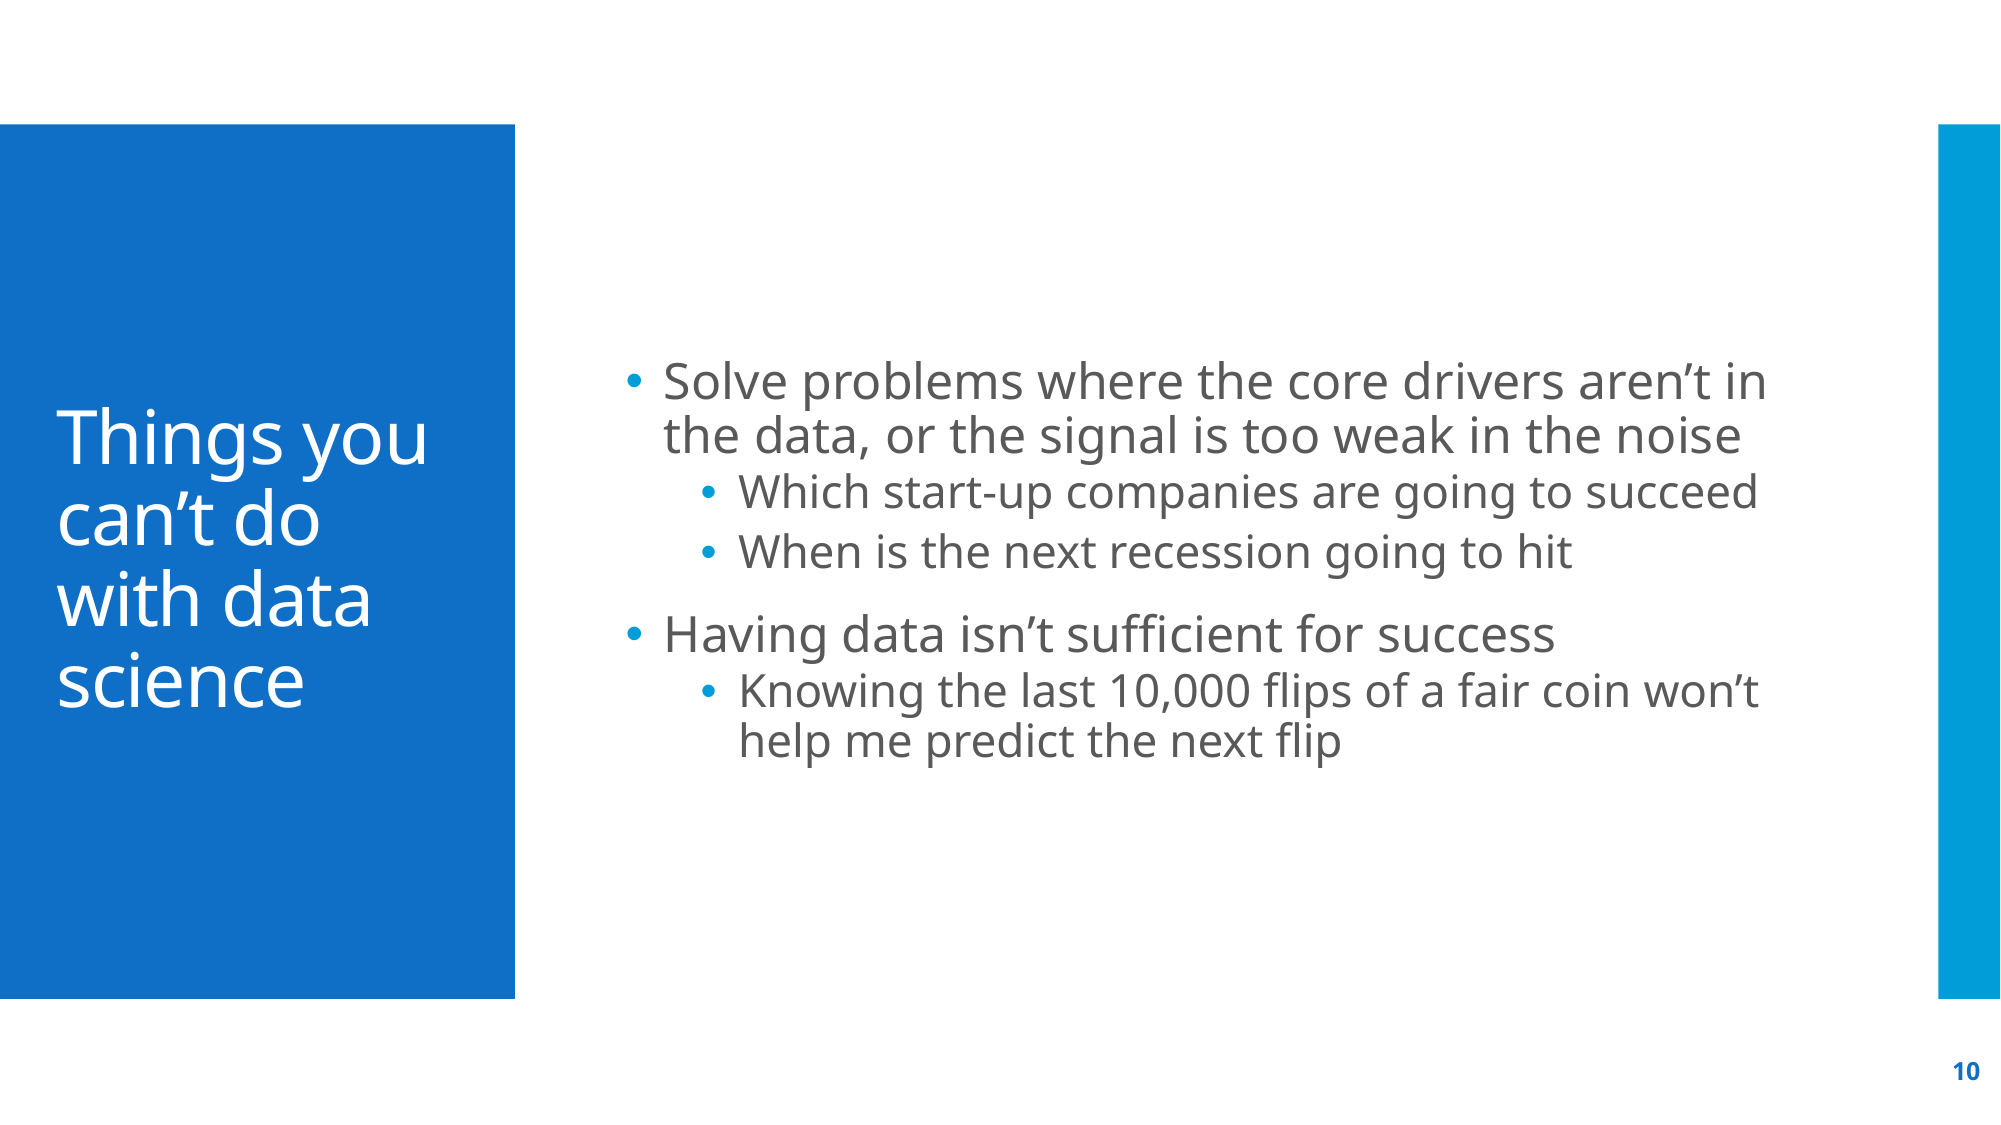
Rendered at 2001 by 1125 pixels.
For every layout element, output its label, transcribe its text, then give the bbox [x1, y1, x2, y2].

title Things you can’t do with data science [41, 184, 477, 940]
list Solve problems where the core drivers aren’t in the data, or the signal is too weak in the noise Which start-up companies are going to succeed When is the next recession going to hit Having data isn’t sufficient for success Knowing the last 10,000 flips of a fair coin won’t help me predict the next flip [610, 141, 1835, 982]
slide_number 10 [1744, 1042, 1996, 1103]
